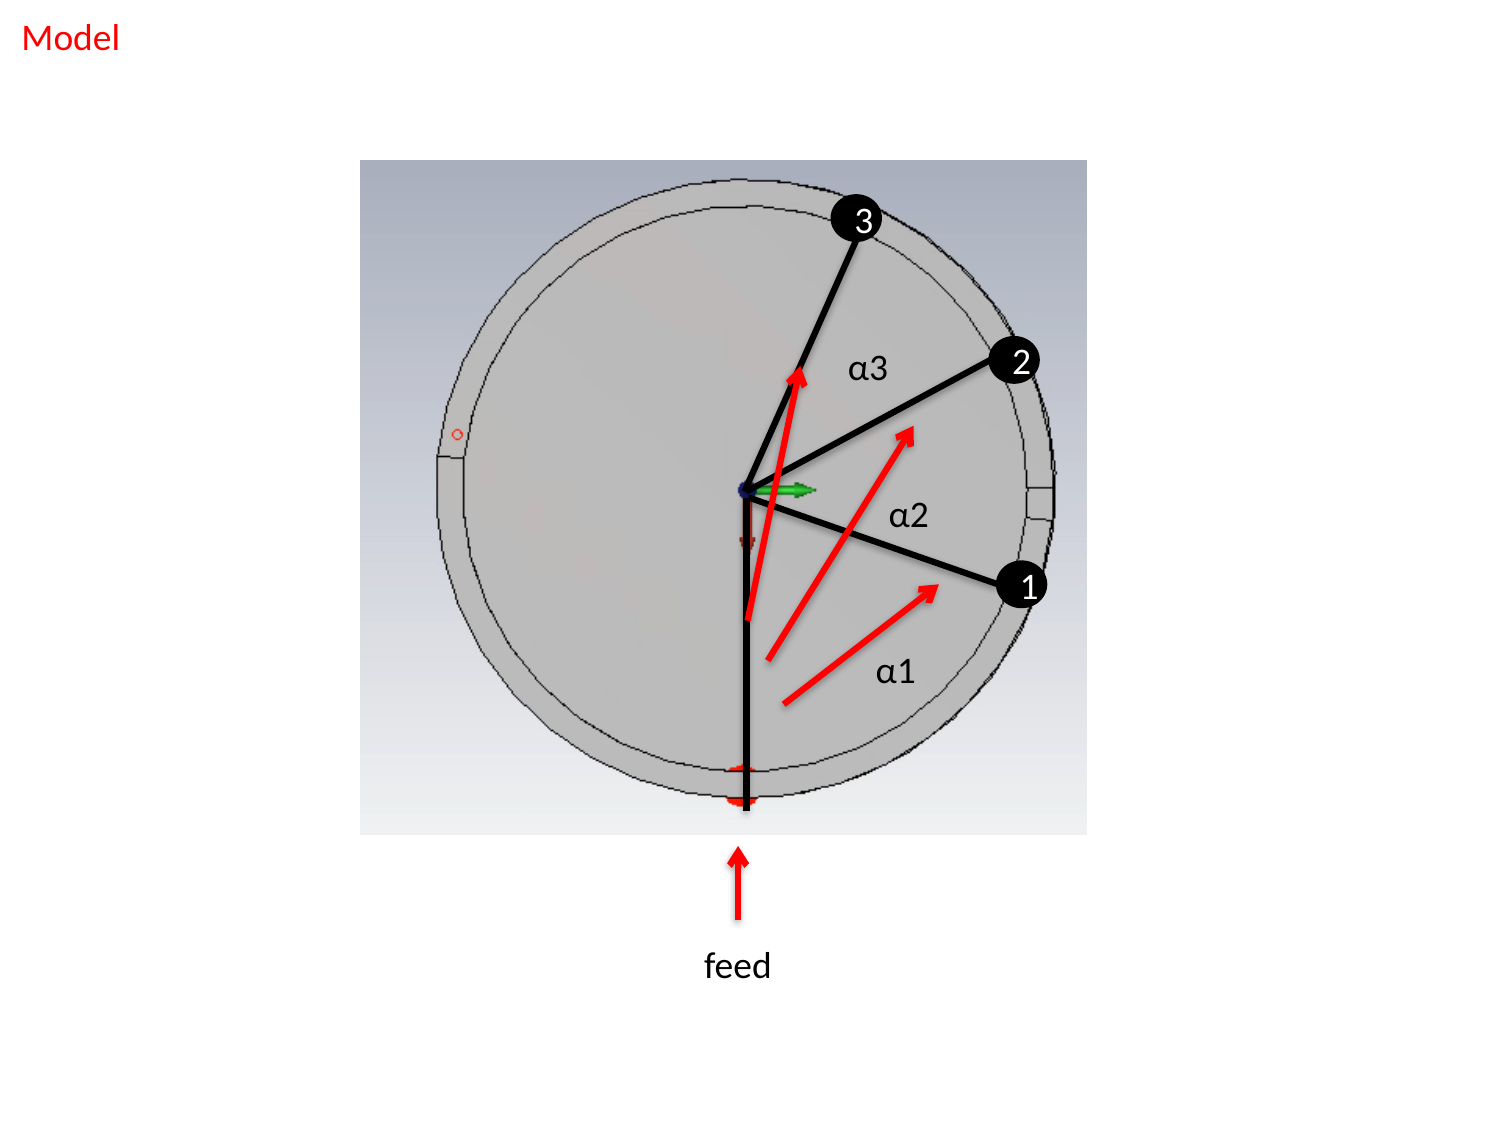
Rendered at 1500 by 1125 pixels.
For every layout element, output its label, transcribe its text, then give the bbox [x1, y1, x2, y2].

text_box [919, 497, 999, 585]
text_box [744, 239, 857, 424]
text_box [861, 359, 991, 492]
text_box feed [689, 933, 787, 994]
text_box Model [6, 5, 144, 66]
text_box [767, 425, 914, 661]
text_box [783, 584, 940, 705]
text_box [747, 365, 801, 621]
picture [359, 160, 1087, 835]
